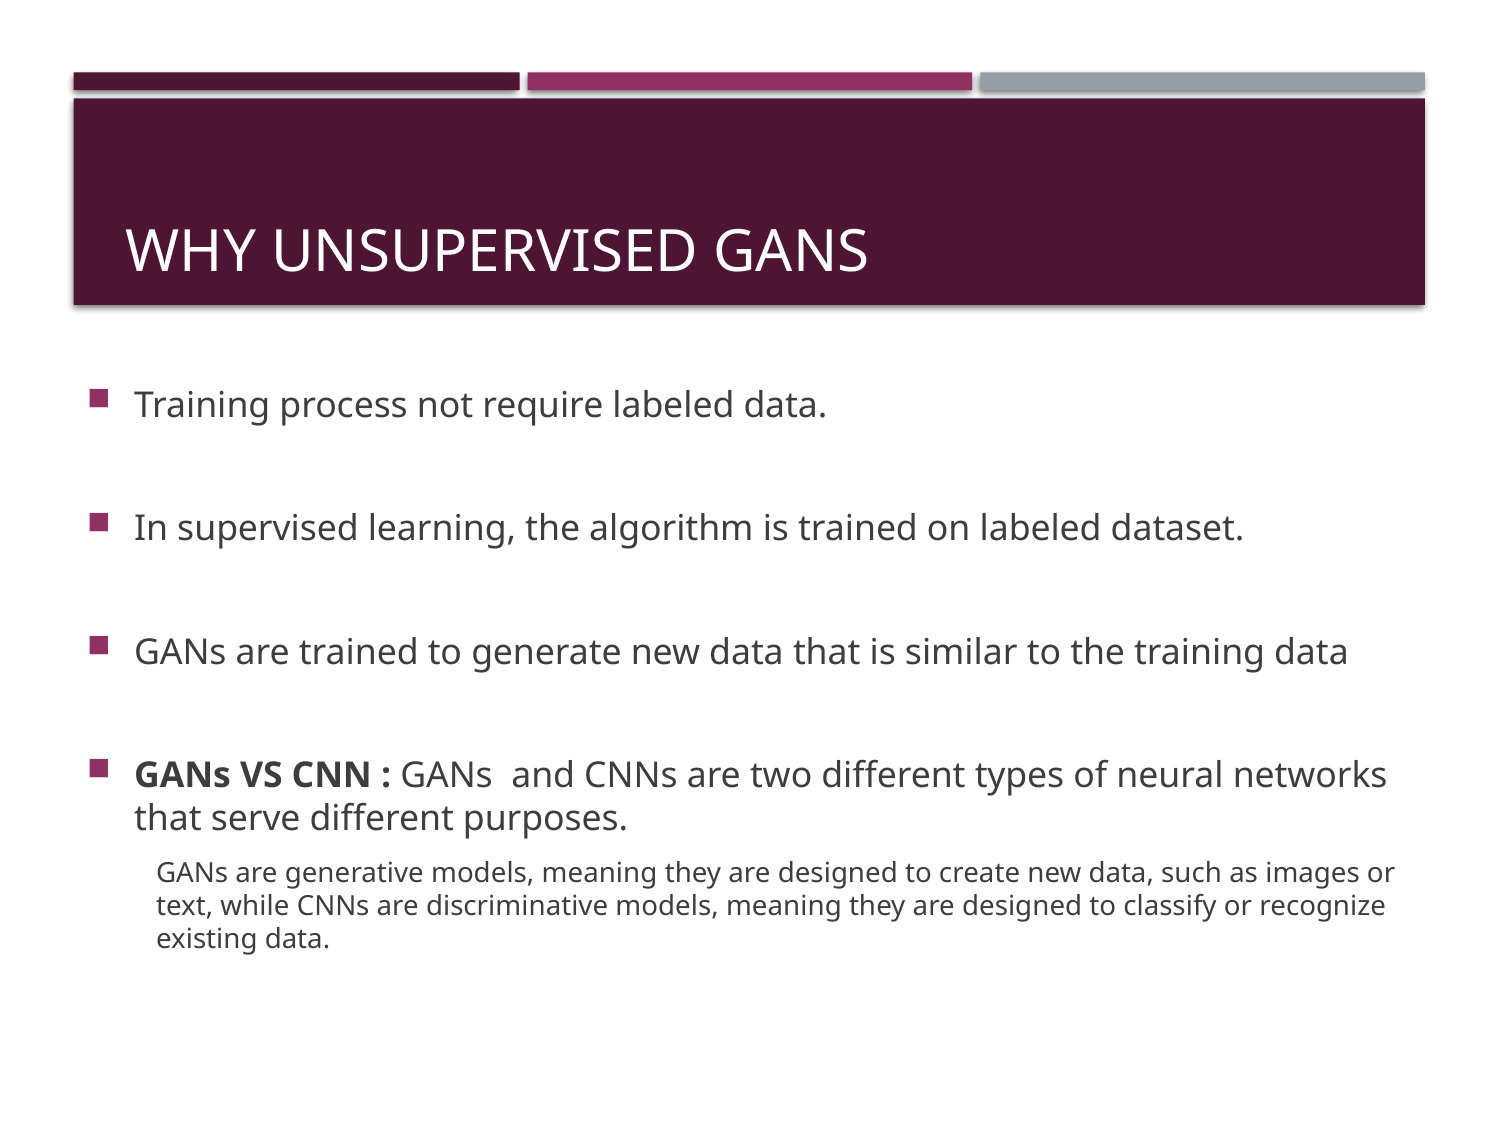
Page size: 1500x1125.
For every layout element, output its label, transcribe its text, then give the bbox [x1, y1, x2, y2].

list Training process not require labeled data. In supervised learning, the algorithm is trained on labeled dataset. GANs are trained to generate new data that is similar to the training data GANs VS CNN : GANs and CNNs are two different types of neural networks that serve different purposes. GANs are generative models, meaning they are designed to create new data, such as images or text, while CNNs are discriminative models, meaning they are designed to classify or recognize existing data. [71, 368, 1429, 968]
title Why unsupervised GANS [95, 112, 1406, 291]
